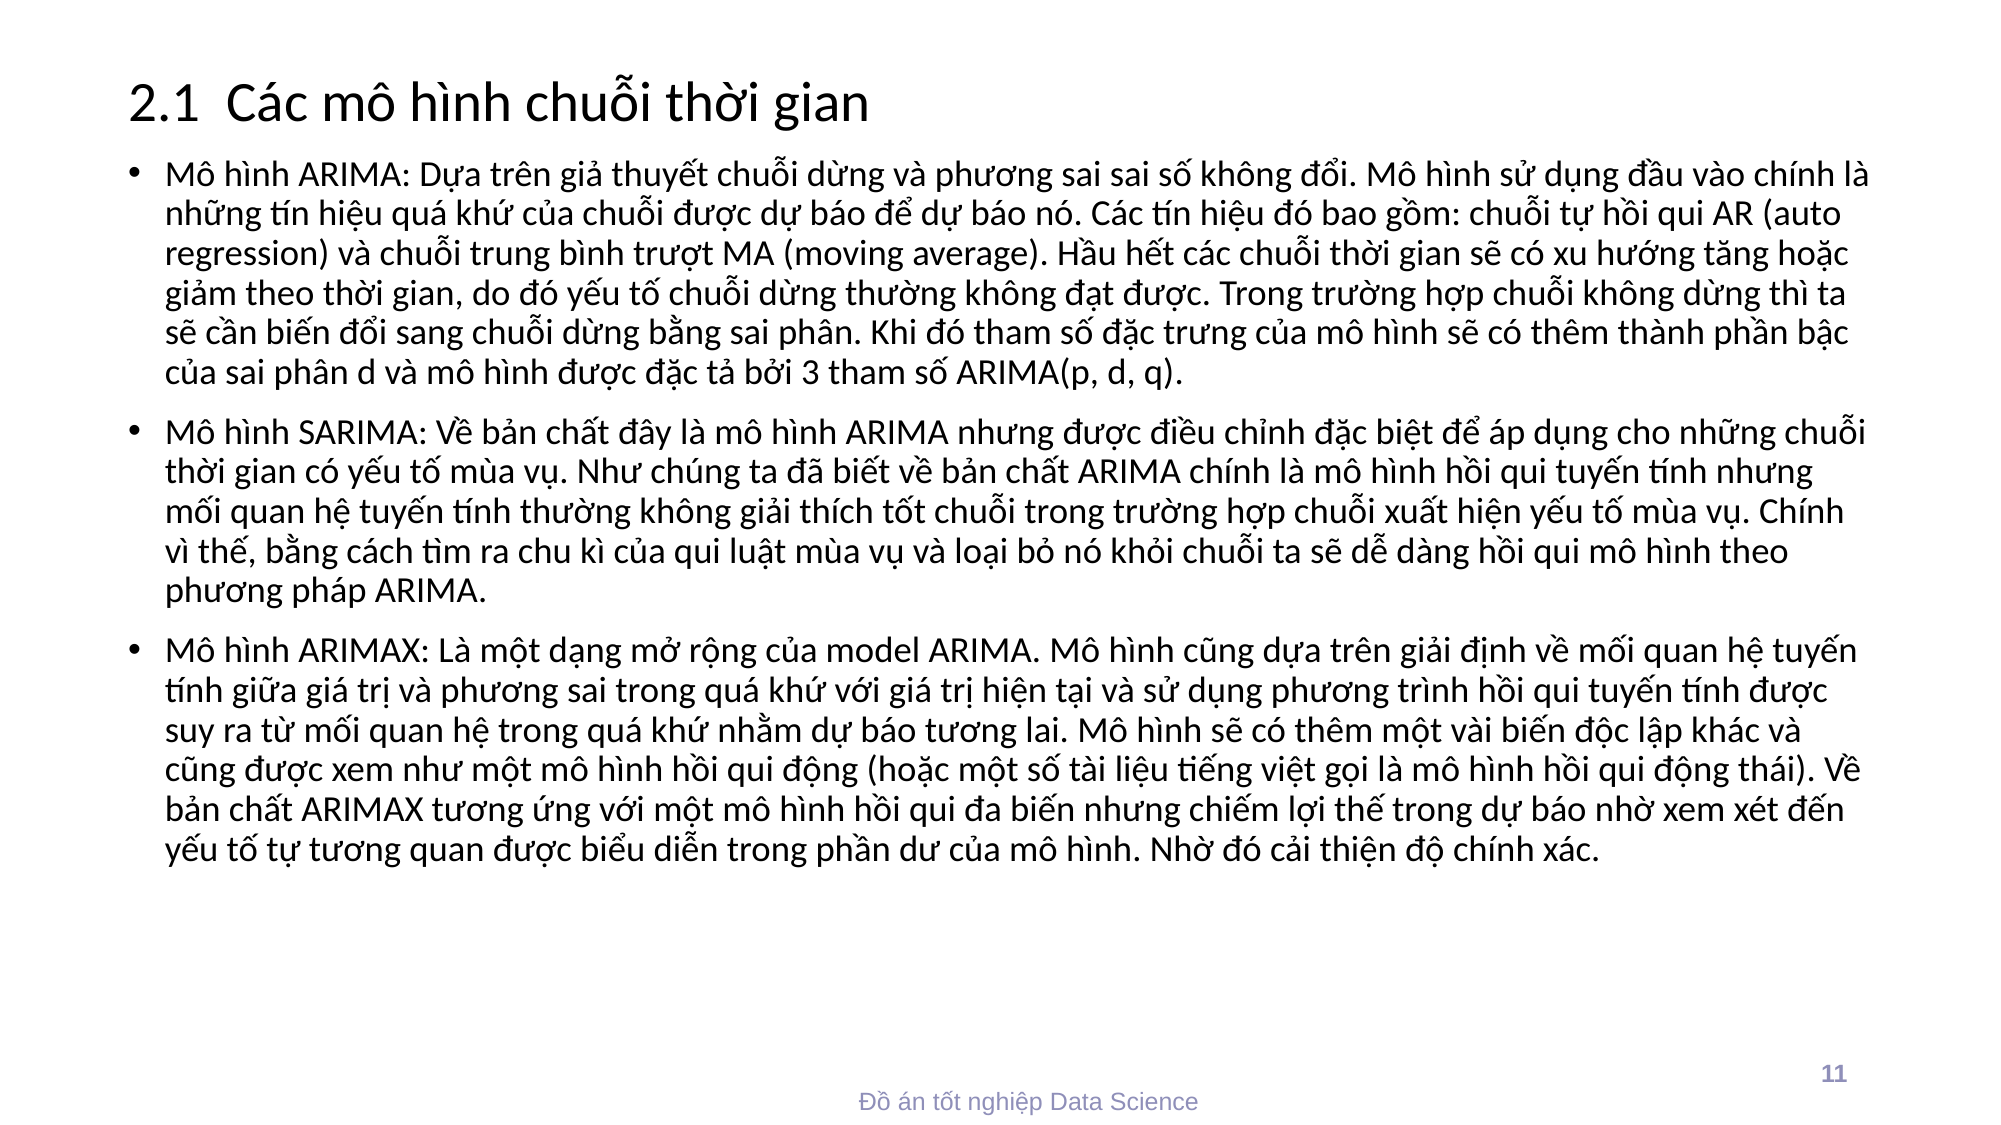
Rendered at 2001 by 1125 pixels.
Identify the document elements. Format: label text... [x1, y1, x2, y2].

list 2.1 Các mô hình chuỗi thời gian Mô hình ARIMA: Dựa trên giả thuyết chuỗi dừng và phương sai sai số không đổi. Mô hình sử dụng đầu vào chính là những tín hiệu quá khứ của chuỗi được dự báo để dự báo nó. Các tín hiệu đó bao gồm: chuỗi tự hồi qui AR (auto regression) và chuỗi trung bình trượt MA (moving average). Hầu hết các chuỗi thời gian sẽ có xu hướng tăng hoặc giảm theo thời gian, do đó yếu tố chuỗi dừng thường không đạt được. Trong trường hợp chuỗi không dừng thì ta sẽ cần biến đổi sang chuỗi dừng bằng sai phân. Khi đó tham số đặc trưng của mô hình sẽ có thêm thành phần bậc của sai phân d và mô hình được đặc tả bởi 3 tham số ARIMA(p, d, q). Mô hình SARIMA: Về bản chất đây là mô hình ARIMA nhưng được điều chỉnh đặc biệt để áp dụng cho những chuỗi thời gian có yếu tố mùa vụ. Như chúng ta đã biết về bản chất ARIMA chính là mô hình hồi qui tuyến tính nhưng mối quan hệ tuyến tính thường không giải thích tốt chuỗi trong trường hợp chuỗi xuất hiện yếu tố mùa vụ. Chính vì thế, bằng cách tìm ra chu kì của qui luật mùa vụ và loại bỏ nó khỏi chuỗi ta sẽ dễ dàng hồi qui mô hình theo phương pháp ARIMA. Mô hình ARIMAX: Là một dạng mở rộng của model ARIMA. Mô hình cũng dựa trên giải định về mối quan hệ tuyến tính giữa giá trị và phương sai trong quá khứ với giá trị hiện tại và sử dụng phương trình hồi qui tuyến tính được suy ra từ mối quan hệ trong quá khứ nhằm dự báo tương lai. Mô hình sẽ có thêm một vài biến độc lập khác và cũng được xem như một mô hình hồi qui động (hoặc một số tài liệu tiếng việt gọi là mô hình hồi qui động thái). Về bản chất ARIMAX tương ứng với một mô hình hồi qui đa biến nhưng chiếm lợi thế trong dự báo nhờ xem xét đến yếu tố tự tương quan được biểu diễn trong phần dư của mô hình. Nhờ đó cải thiện độ chính xác. [113, 65, 1892, 916]
slide_number 11 [1412, 1042, 1863, 1103]
footer Đồ án tốt nghiệp Data Science [409, 1082, 1650, 1118]
